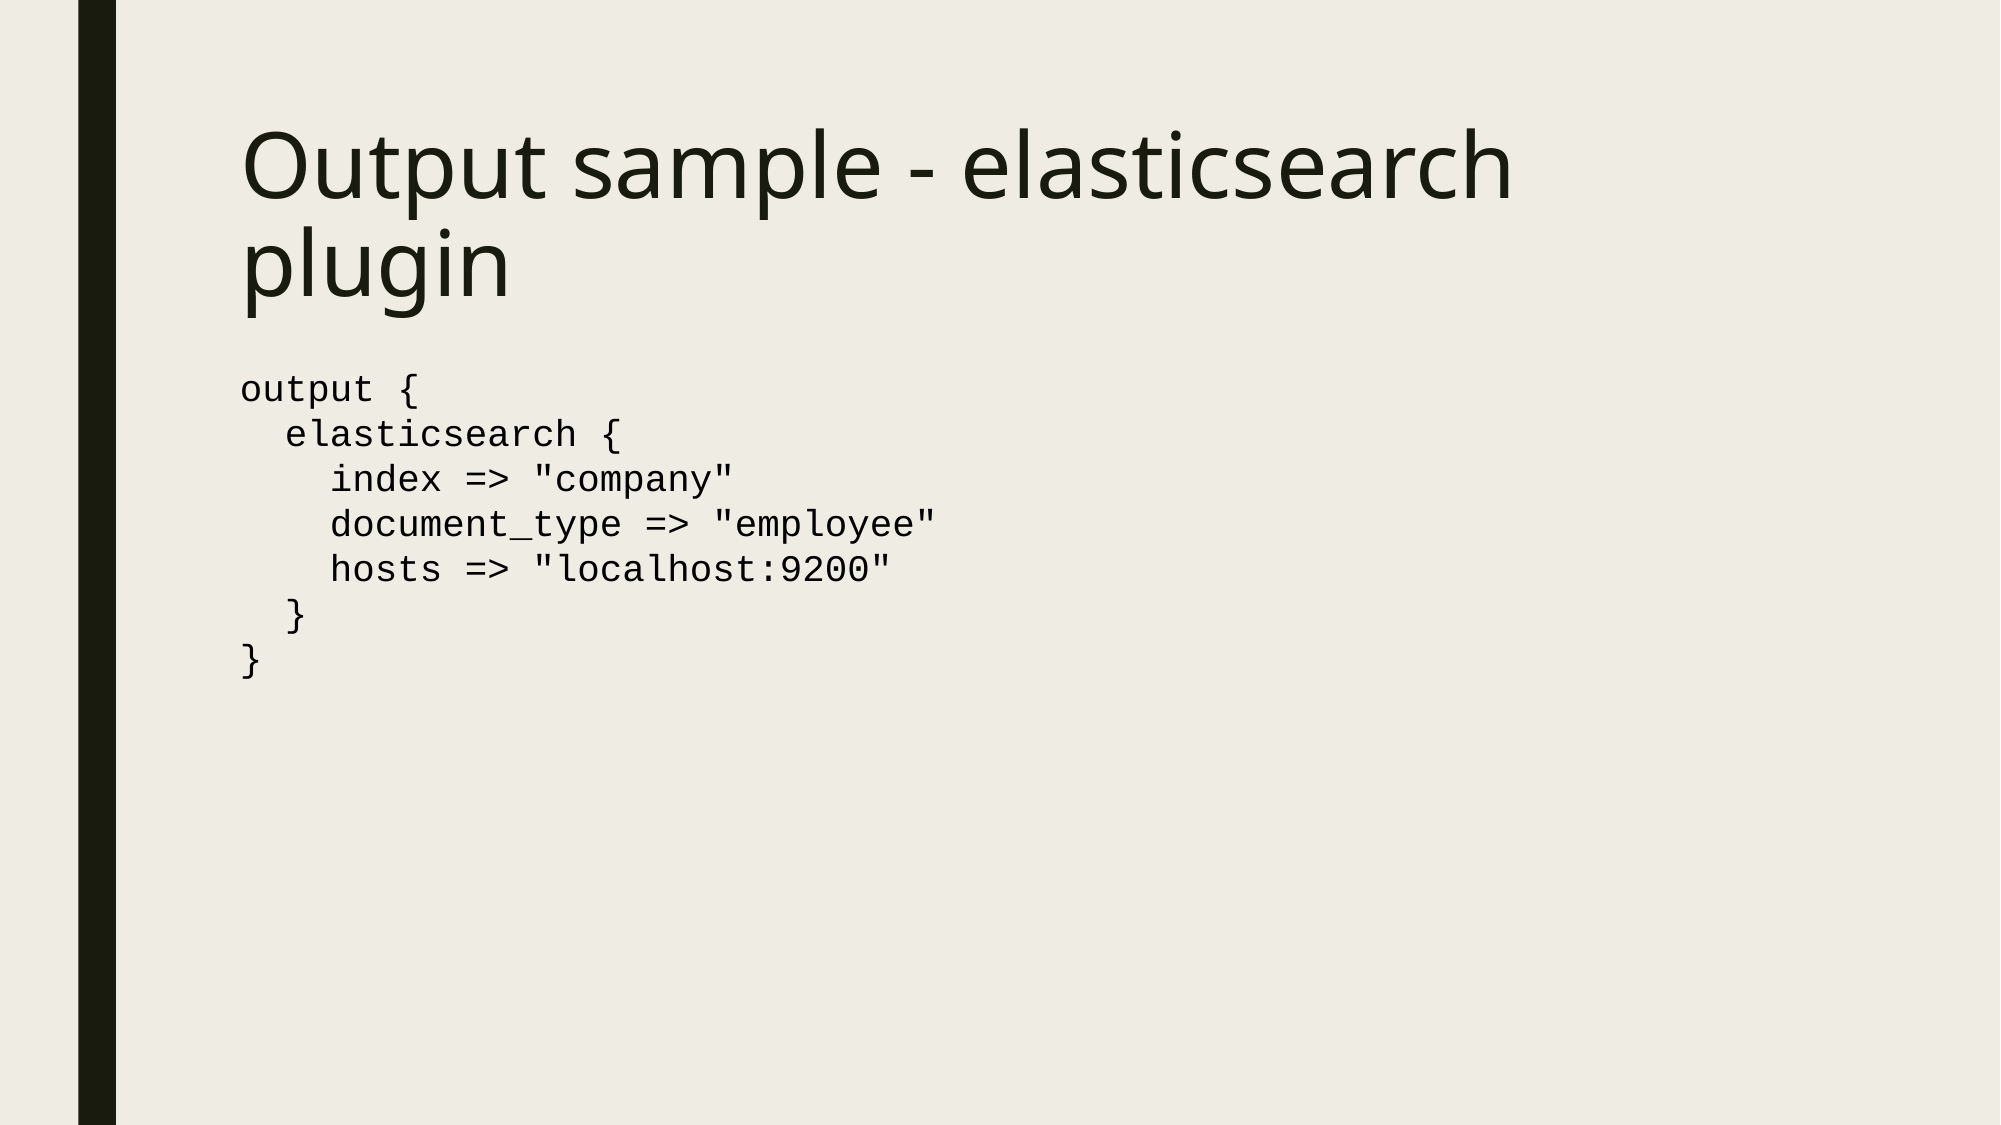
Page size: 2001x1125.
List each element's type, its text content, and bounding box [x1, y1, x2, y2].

text_box output { elasticsearch { index => "company" document_type => "employee" hosts => "localhost:9200" } } [224, 356, 1607, 686]
title Output sample - elasticsearch plugin [225, 112, 1800, 357]
